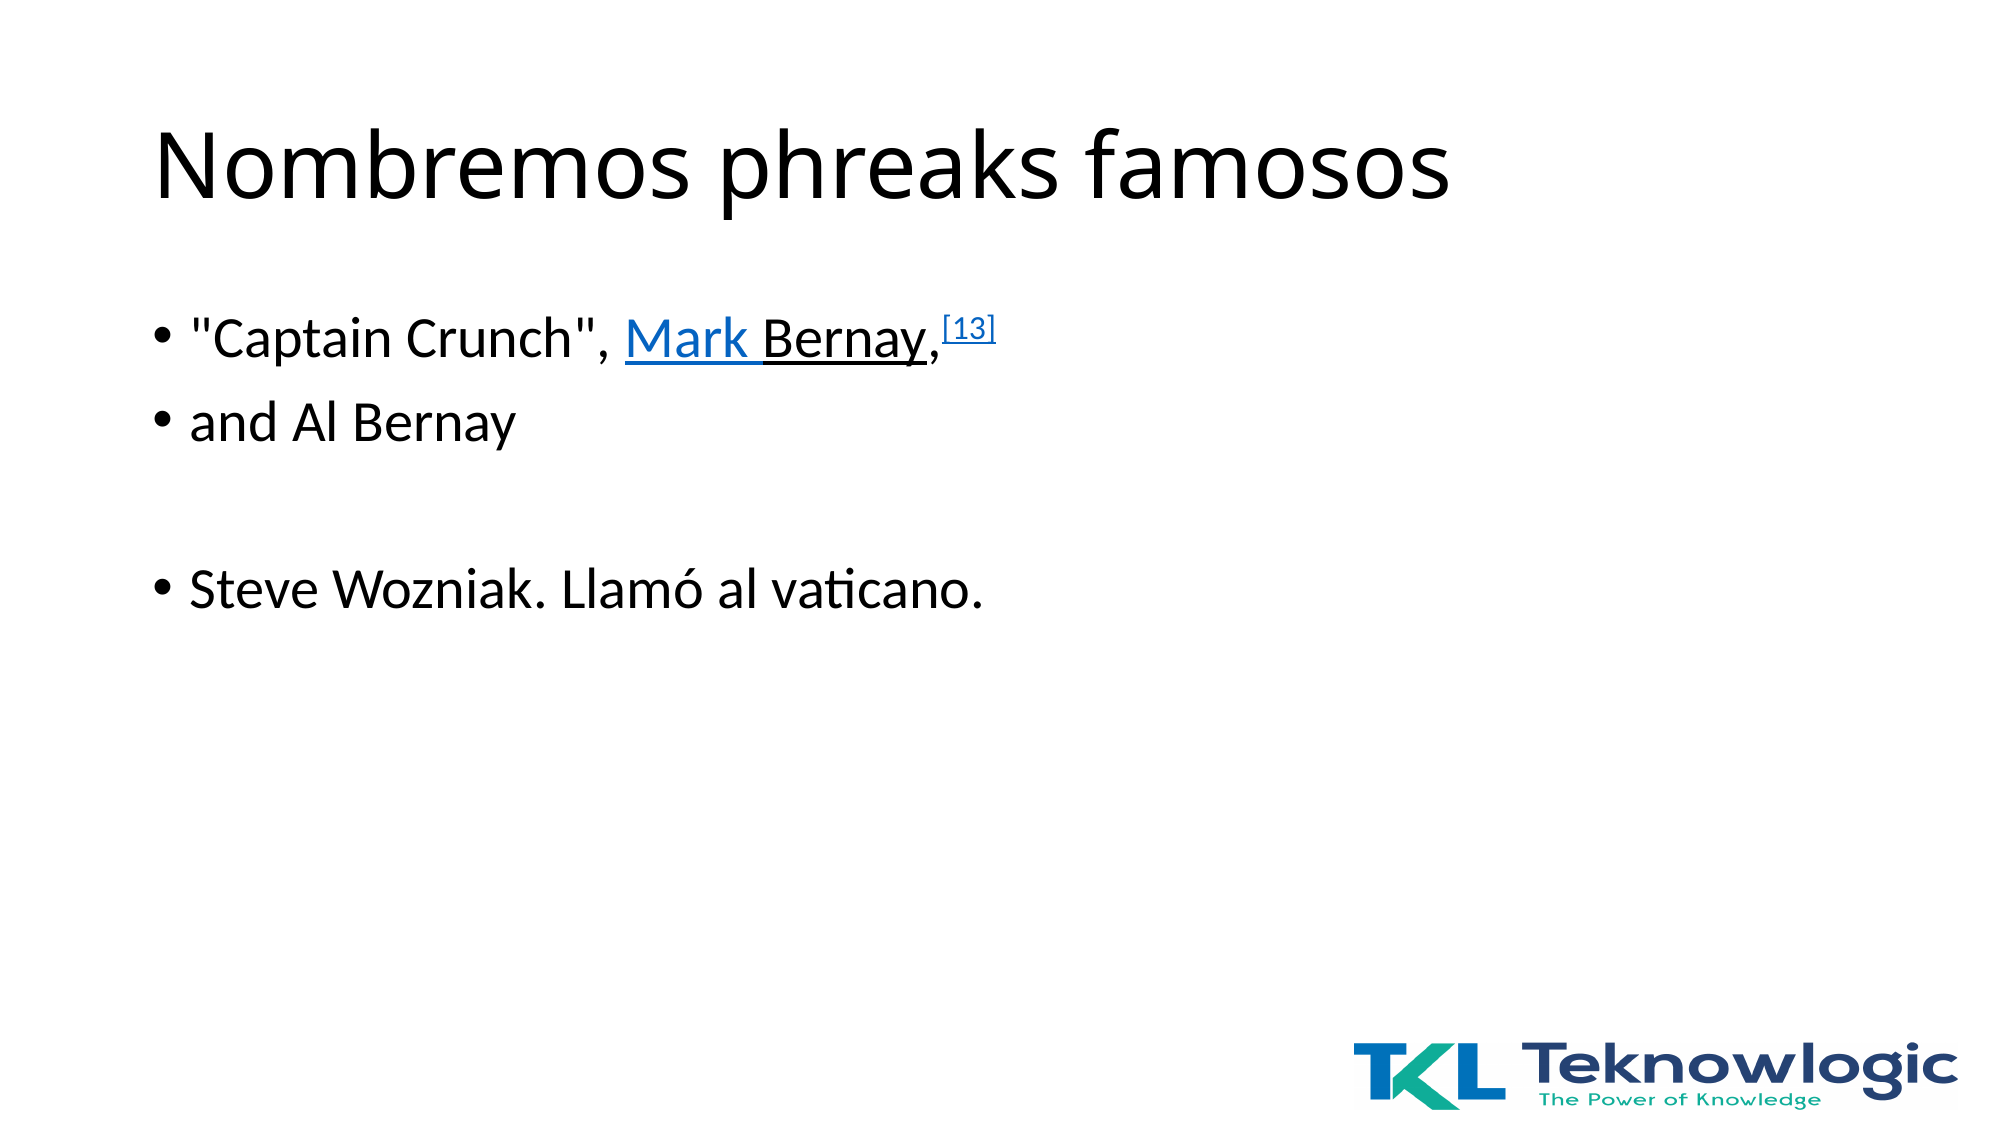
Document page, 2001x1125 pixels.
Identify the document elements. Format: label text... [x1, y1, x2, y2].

title Nombremos phreaks famosos [137, 59, 1863, 278]
picture [1354, 1042, 1958, 1110]
list "Captain Crunch", Mark Bernay,[13] and Al Bernay Steve Wozniak. Llamó al vaticano. [137, 299, 1863, 1014]
